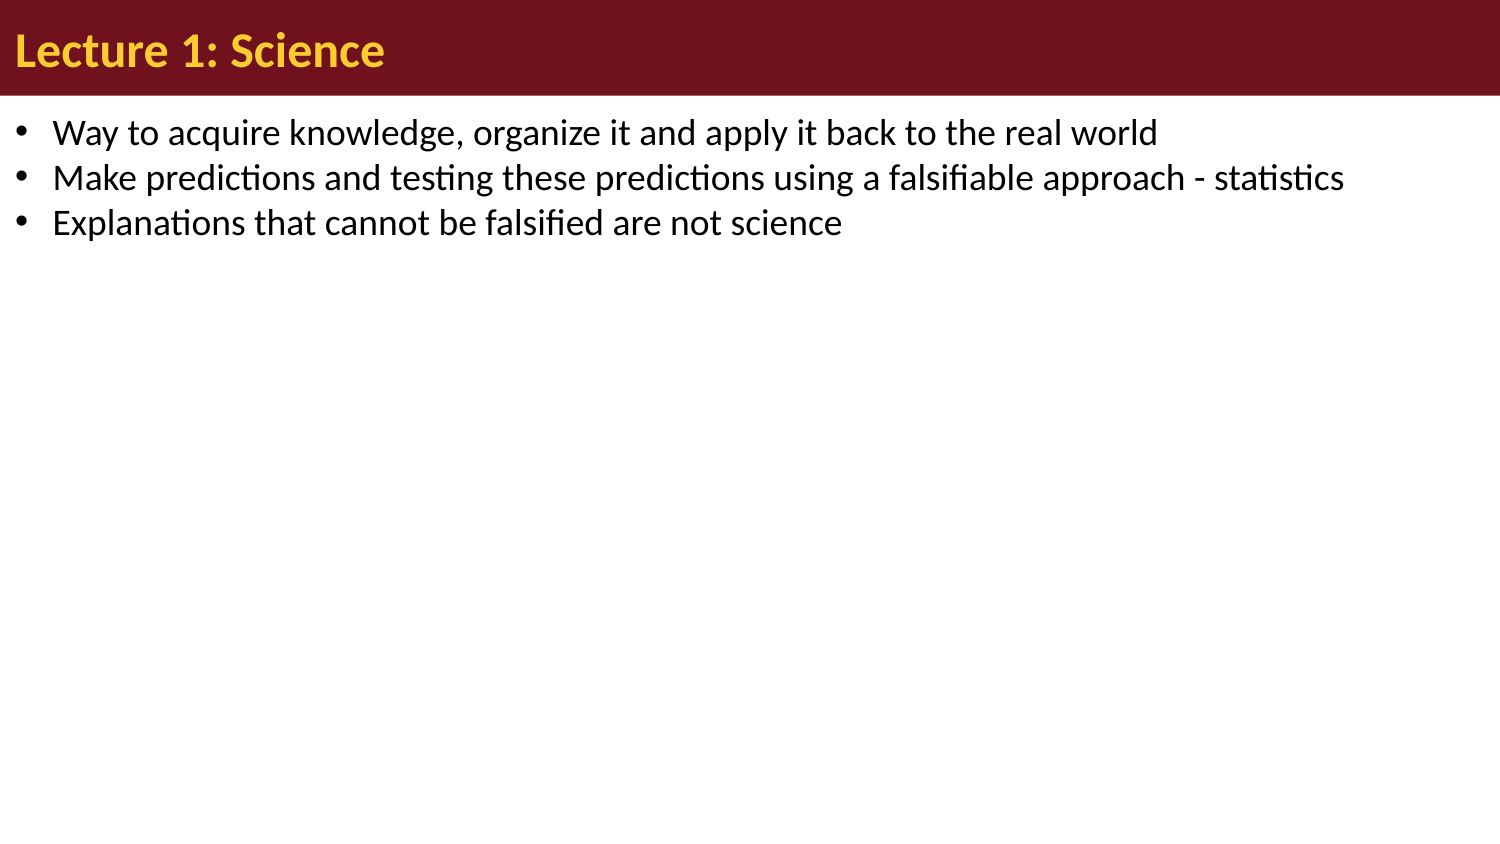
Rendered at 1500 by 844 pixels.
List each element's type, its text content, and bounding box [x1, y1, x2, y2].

list Way to acquire knowledge, organize it and apply it back to the real world Make predictions and testing these predictions using a falsifiable approach - statistics Explanations that cannot be falsified are not science [0, 100, 1492, 743]
title Lecture 1: Science [0, 0, 1500, 96]
